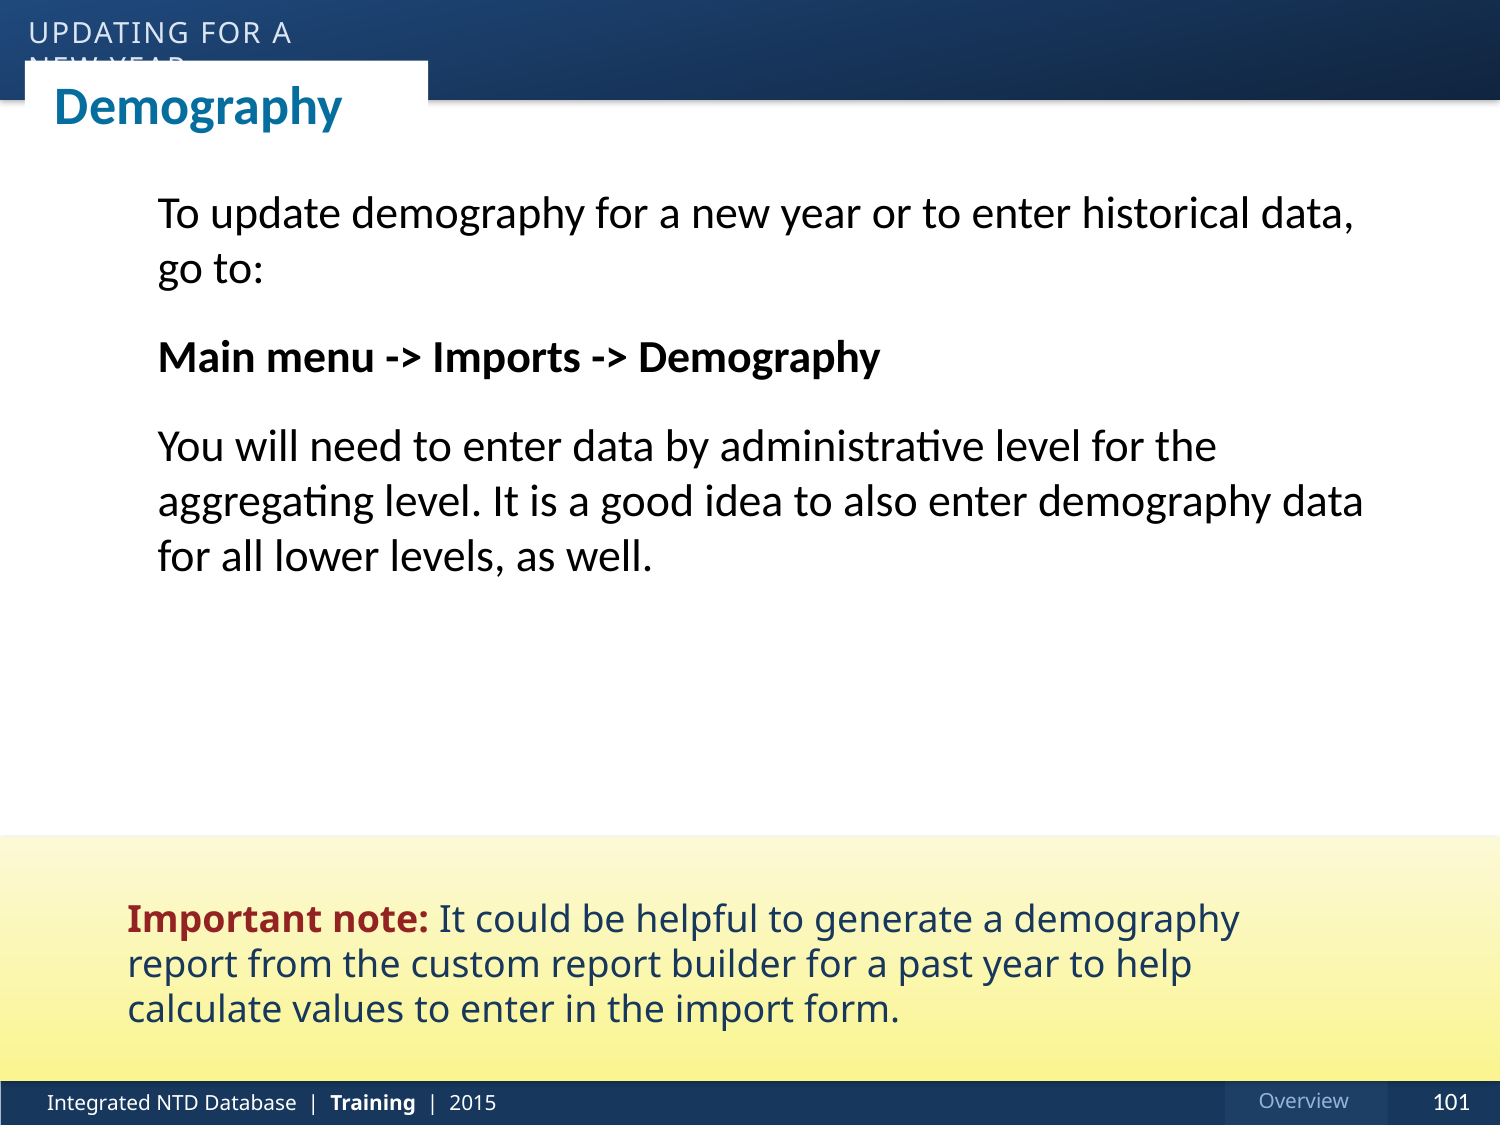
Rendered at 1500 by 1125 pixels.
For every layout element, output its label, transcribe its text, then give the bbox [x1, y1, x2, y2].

text_box [0, 837, 1500, 1081]
list updating for a new year [28, 6, 374, 58]
title Demography [24, 60, 429, 146]
list To update demography for a new year or to enter historical data, go to: Main menu -> Imports -> Demography You will need to enter data by administrative level for the aggregating level. It is a good idea to also enter demography data for all lower levels, as well. [112, 174, 1400, 835]
text_box Important note: It could be helpful to generate a demography report from the custom report builder for a past year to help calculate values to enter in the import form. [112, 887, 1326, 1038]
